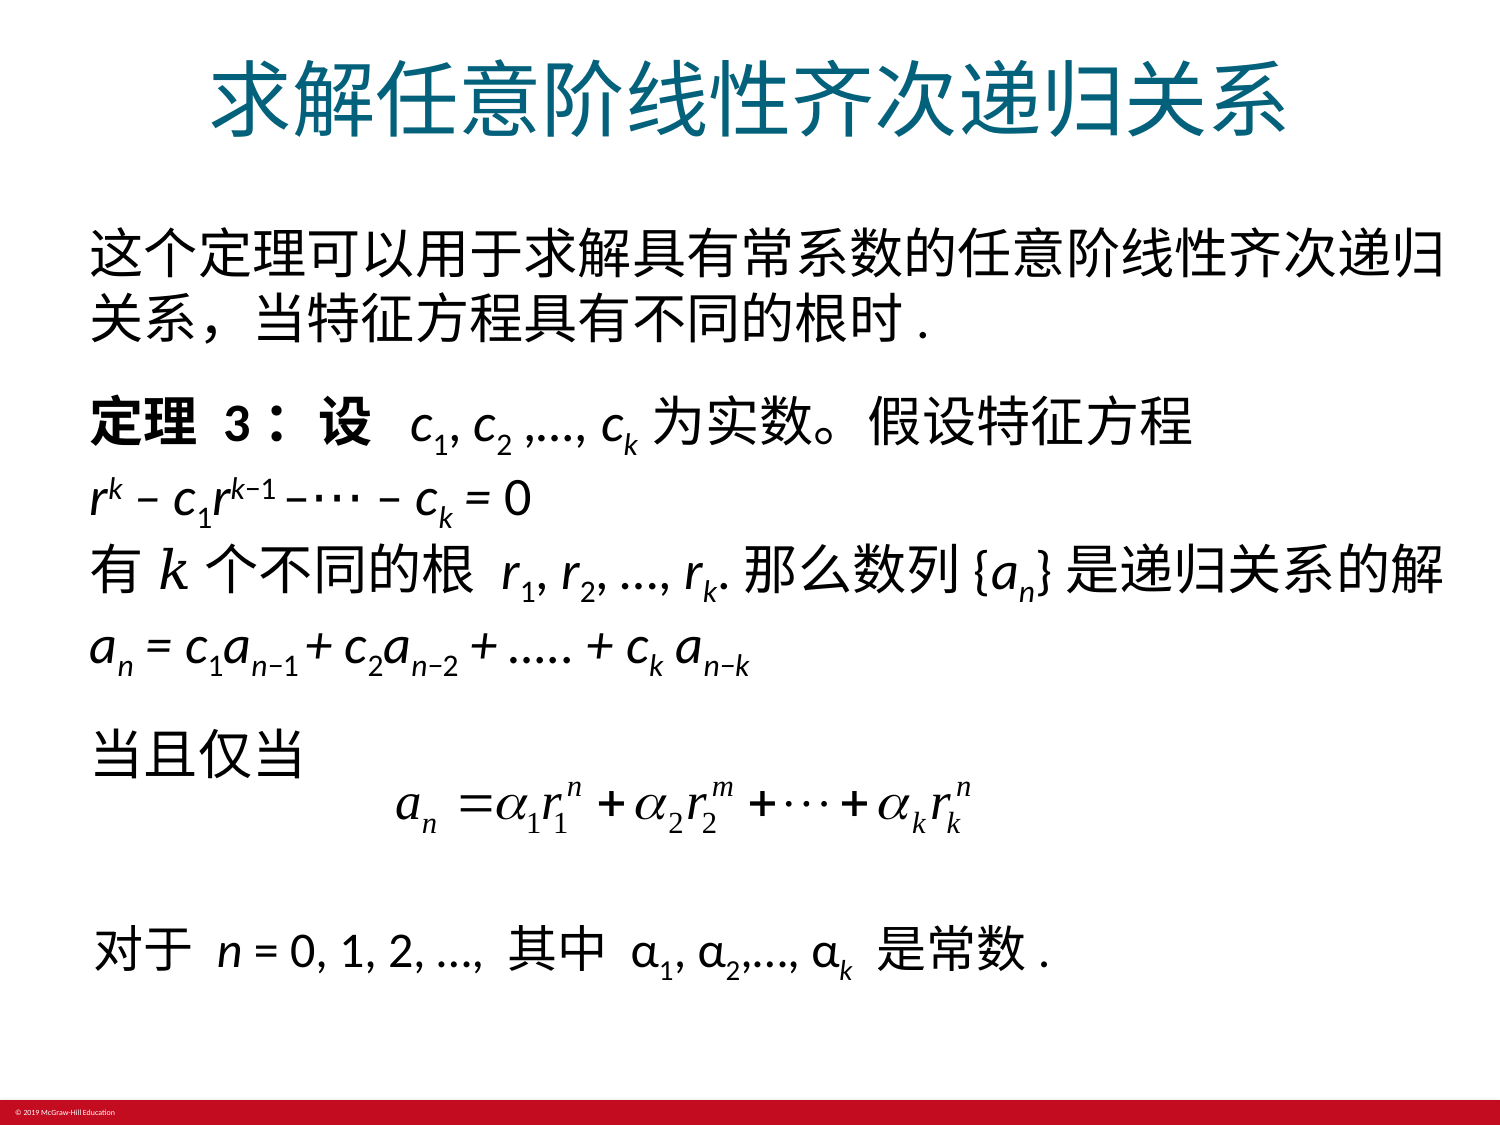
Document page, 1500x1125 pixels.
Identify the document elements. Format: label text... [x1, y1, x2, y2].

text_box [387, 762, 984, 847]
list 对于 n = 0, 1, 2, …, 其中 α1, α2,…, αk 是常数. [78, 910, 1429, 986]
title 求解任意阶线性齐次递归关系 [0, 0, 1500, 195]
list 这个定理可以用于求解具有常系数的任意阶线性齐次递归关系，当特征方程具有不同的根时. 定理 3：设 c1, c2 ,…, ck为实数。假设特征方程 rk – c1rk−1 –⋯ – ck = 0 有 𝑘 个不同的根 r1, r2, …, rk.那么数列{an}是递归关系的解 an = c1an−1 + c2an−2 + ….. + ck an−k 当且仅当 [75, 212, 1463, 950]
